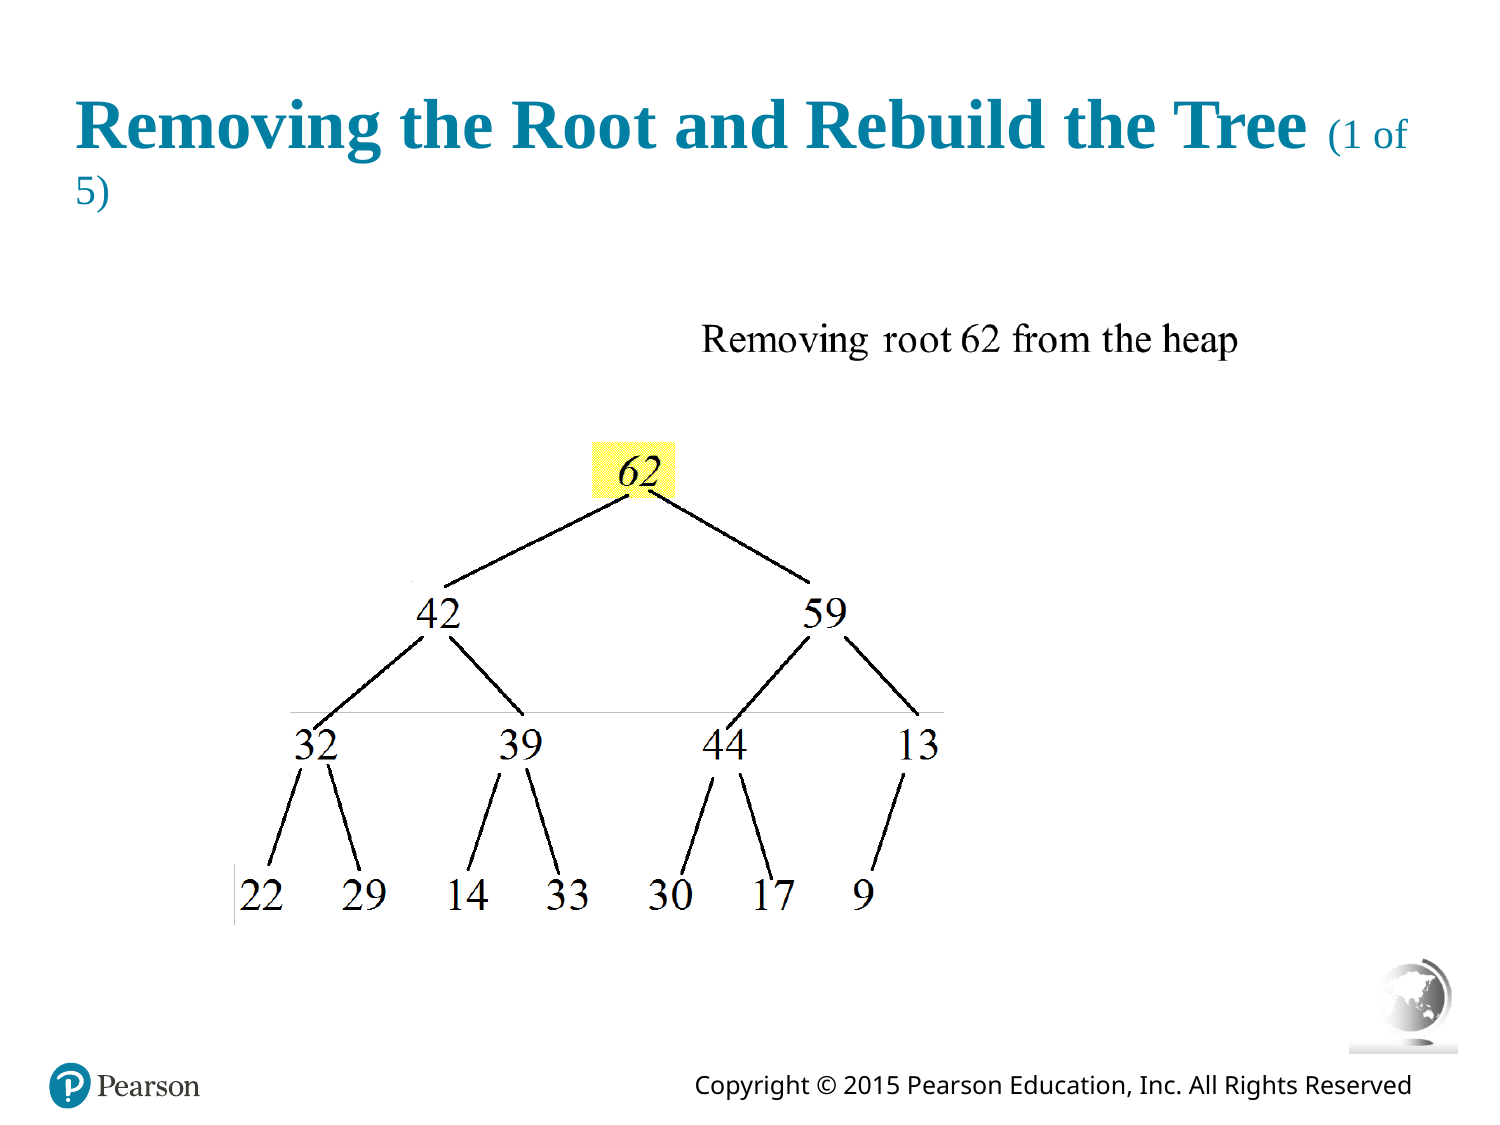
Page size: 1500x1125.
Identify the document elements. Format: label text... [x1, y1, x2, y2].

picture [149, 299, 1263, 969]
picture [1349, 955, 1458, 1054]
title Removing the Root and Rebuild the Tree (1 of 5) [75, 35, 1425, 213]
